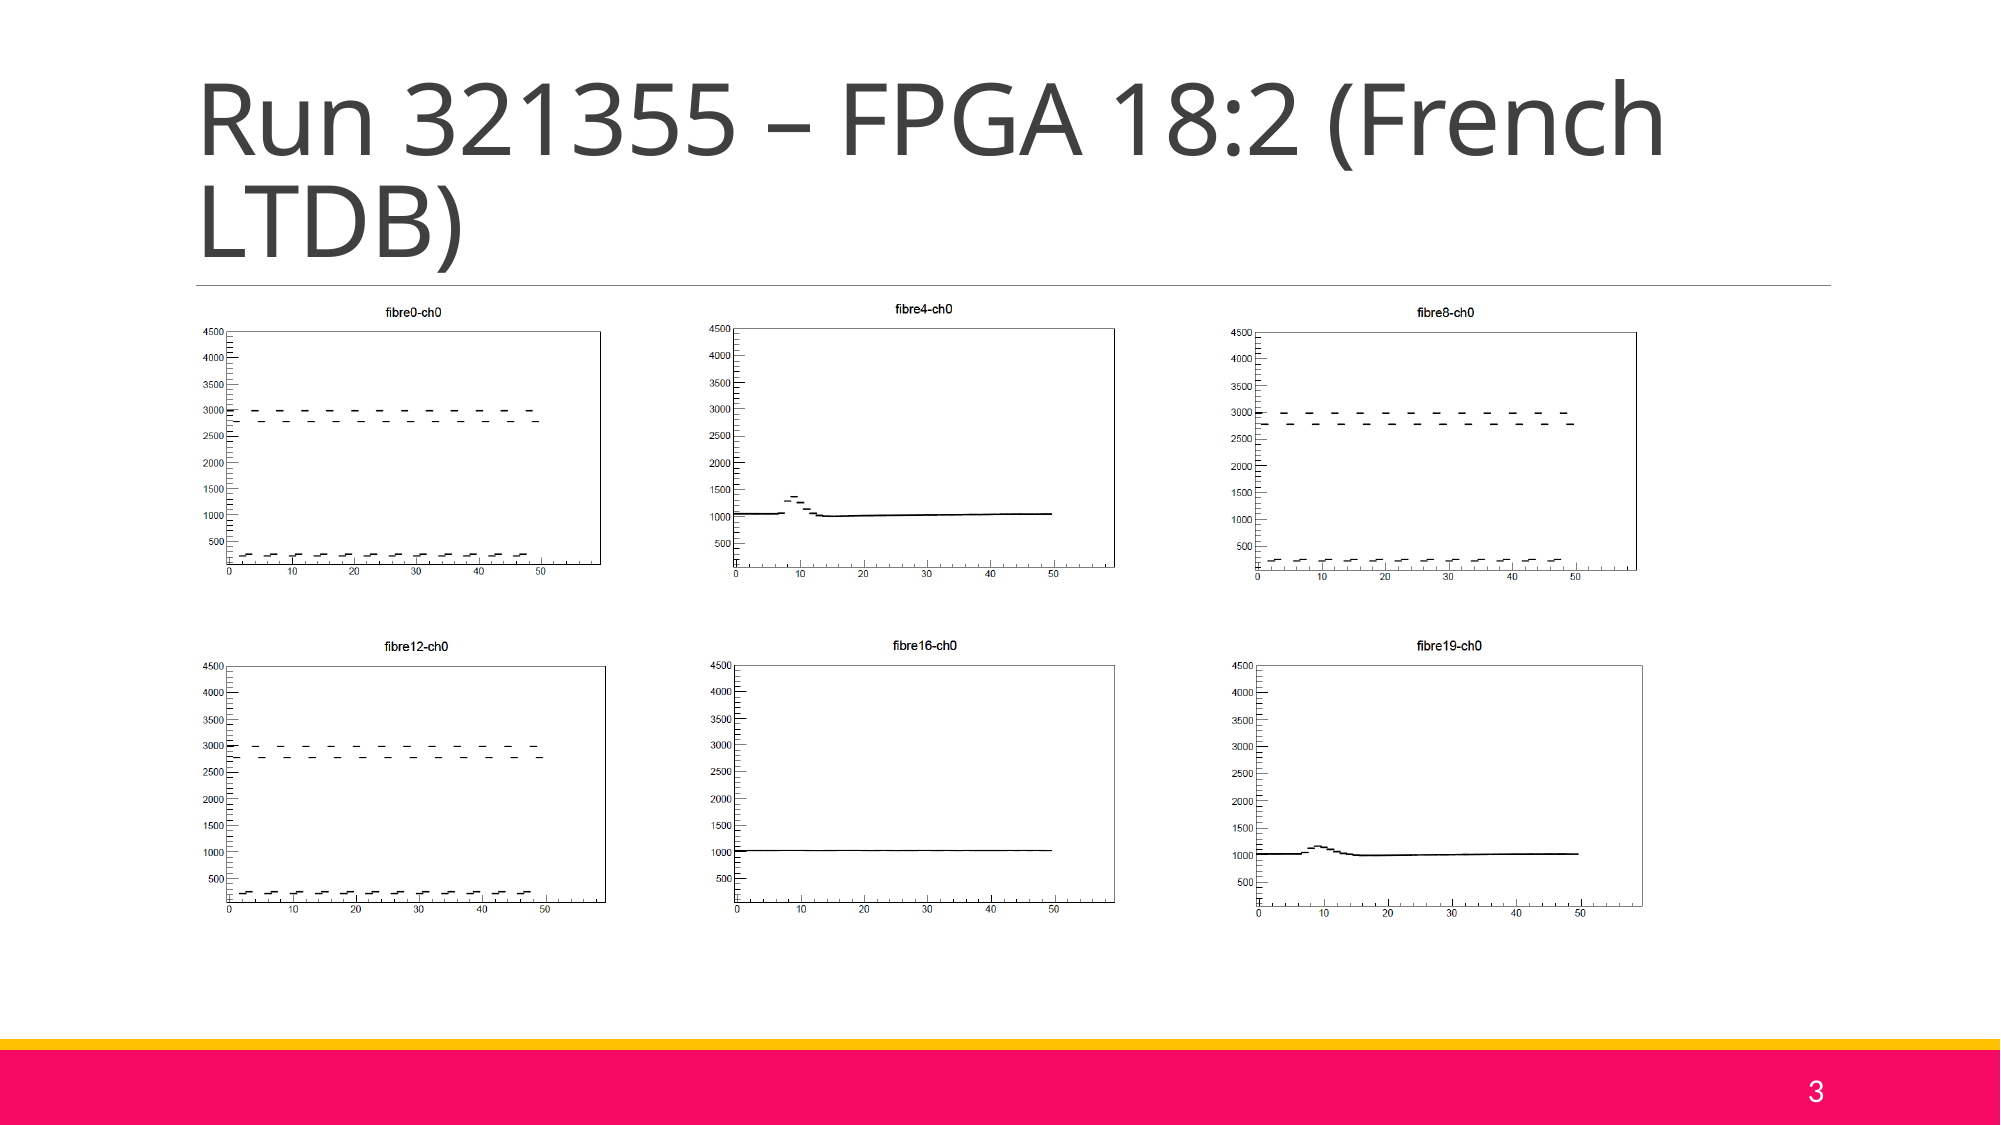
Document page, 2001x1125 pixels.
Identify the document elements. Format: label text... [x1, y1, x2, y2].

picture [179, 301, 647, 594]
picture [686, 299, 1161, 597]
picture [1208, 634, 1689, 932]
slide_number 3 [1624, 1059, 1840, 1120]
title Run 321355 – FPGA 18:2 (French LTDB) [180, 47, 1830, 285]
picture [179, 635, 651, 932]
picture [1208, 301, 1683, 599]
picture [686, 634, 1161, 933]
